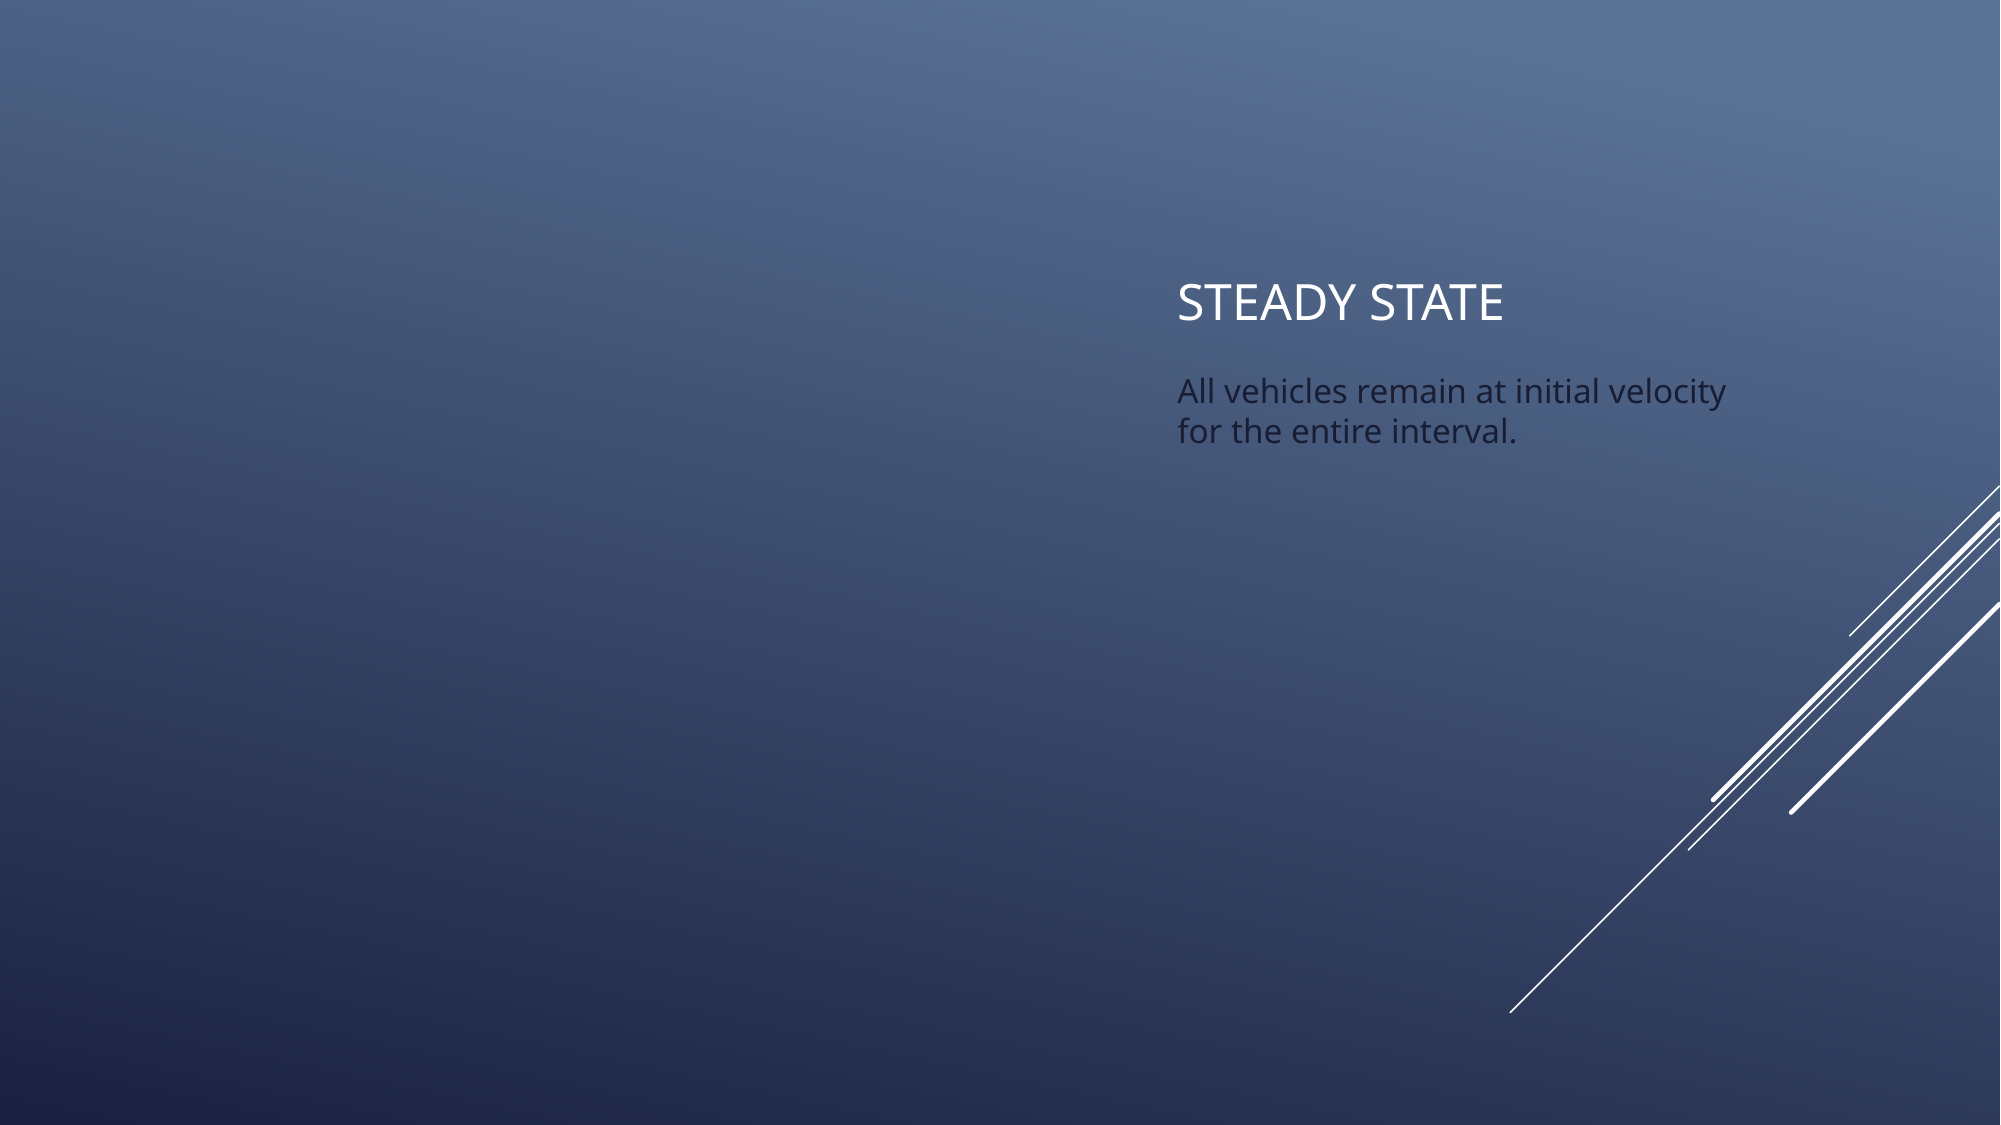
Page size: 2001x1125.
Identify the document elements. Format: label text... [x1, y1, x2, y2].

list All vehicles remain at initial velocity for the entire interval. [1162, 362, 1763, 706]
title Steady state [1162, 112, 1763, 338]
